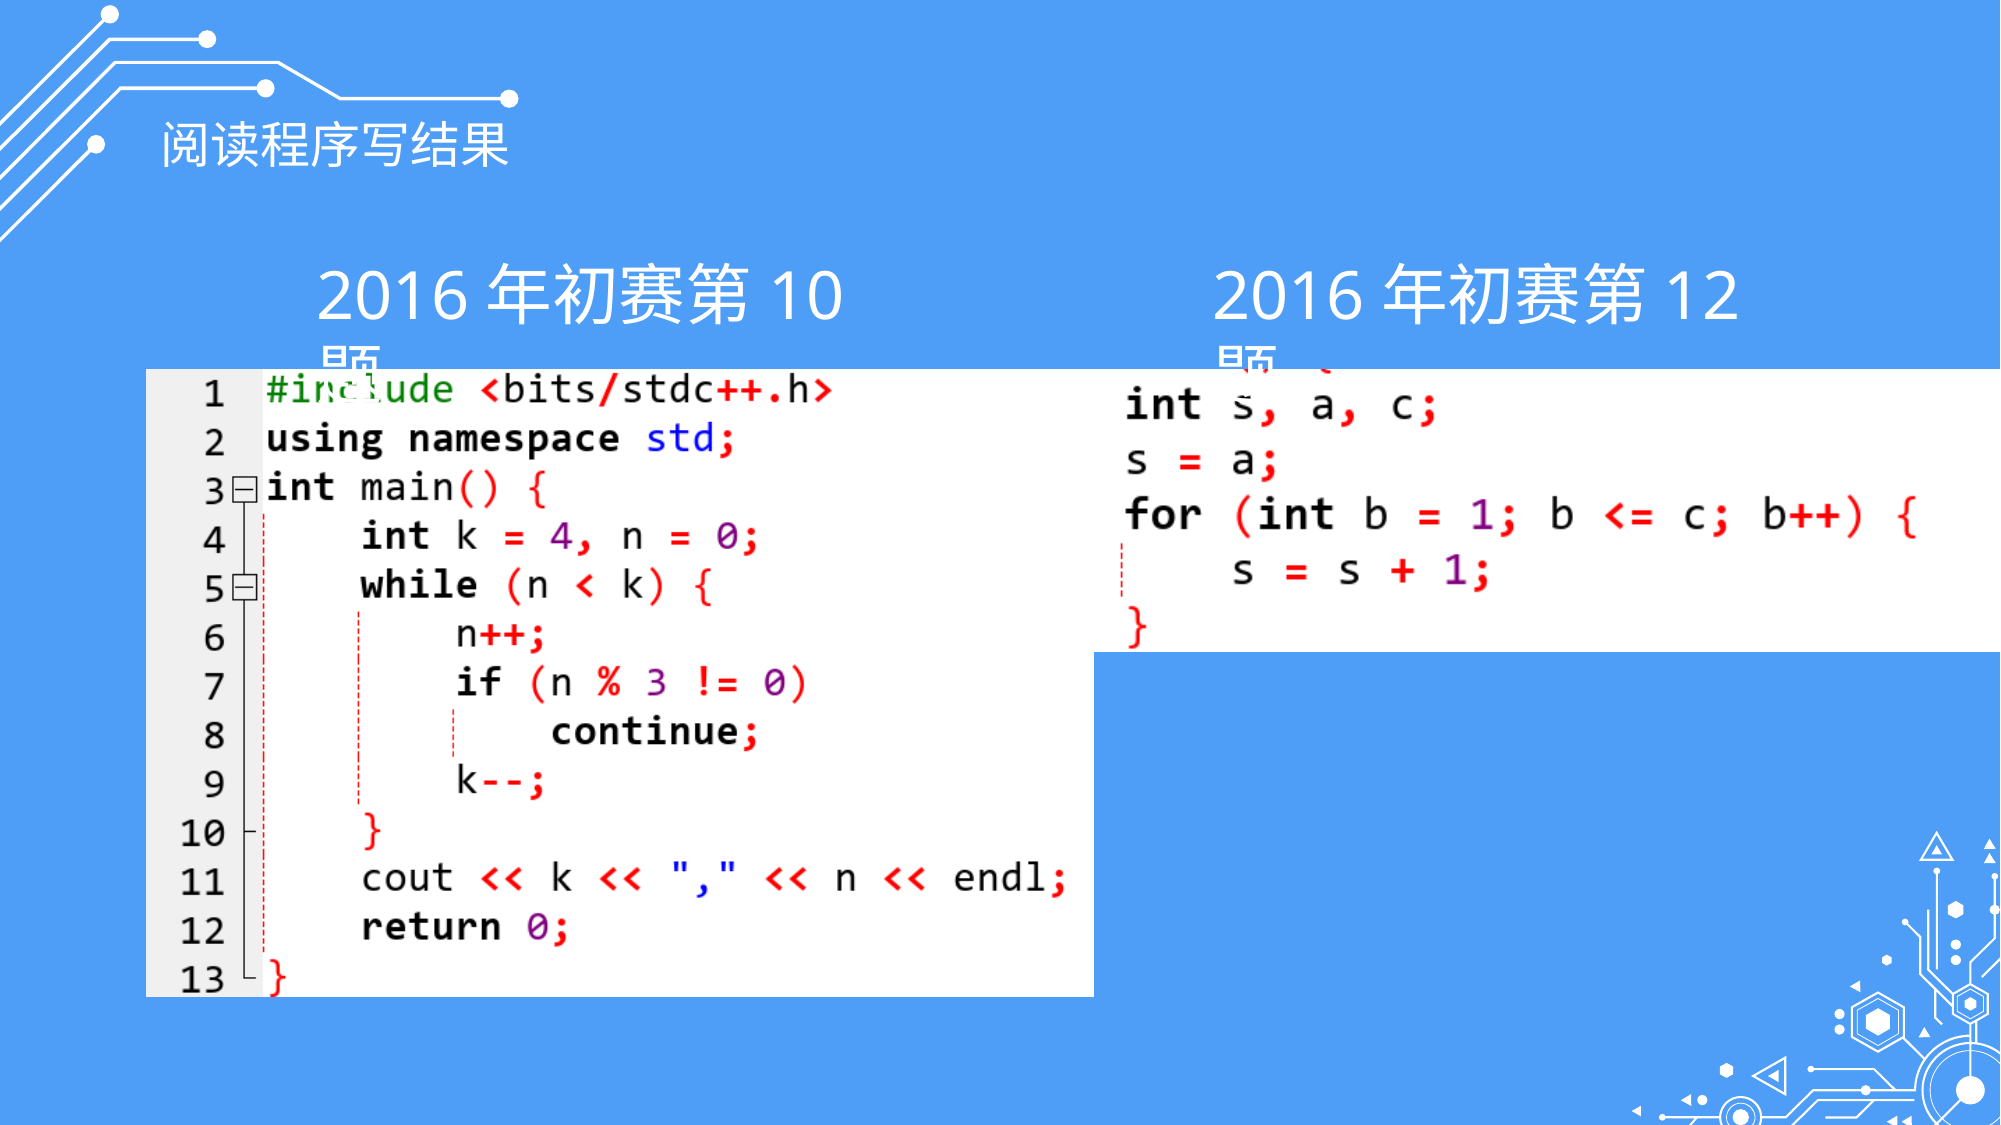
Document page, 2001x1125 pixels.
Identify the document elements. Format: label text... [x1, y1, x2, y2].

text_box 阅读程序写结果 [146, 106, 657, 182]
text_box 2016年初赛第12题 [1197, 245, 1834, 369]
text_box 2016年初赛第10题 [301, 245, 938, 369]
picture [146, 369, 2000, 997]
